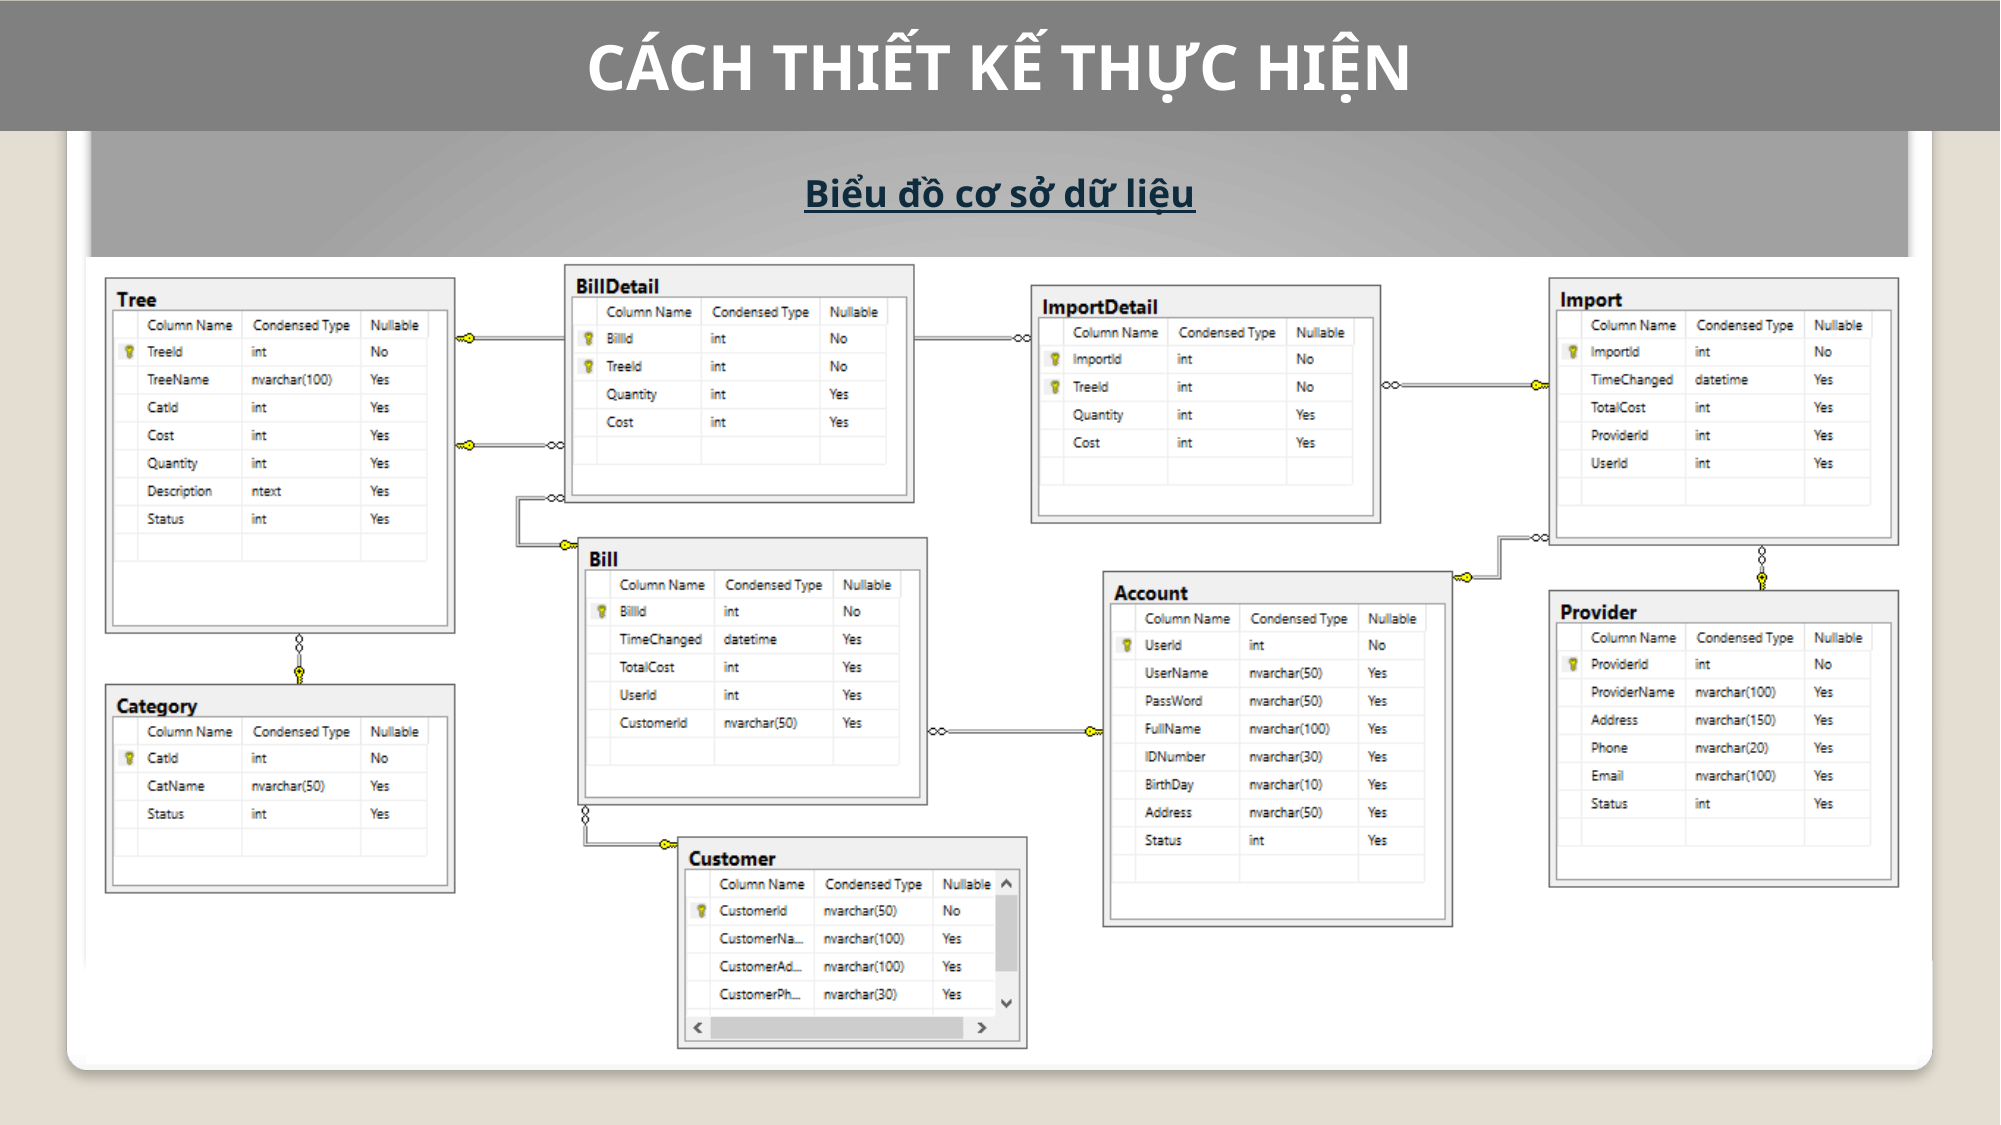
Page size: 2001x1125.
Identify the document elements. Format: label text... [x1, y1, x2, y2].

text_box CÁCH THIẾT KẾ THỰC HIỆN [0, 0, 2000, 131]
text_box Biểu đồ cơ sở dữ liệu [789, 162, 1211, 223]
picture [85, 257, 1917, 1065]
